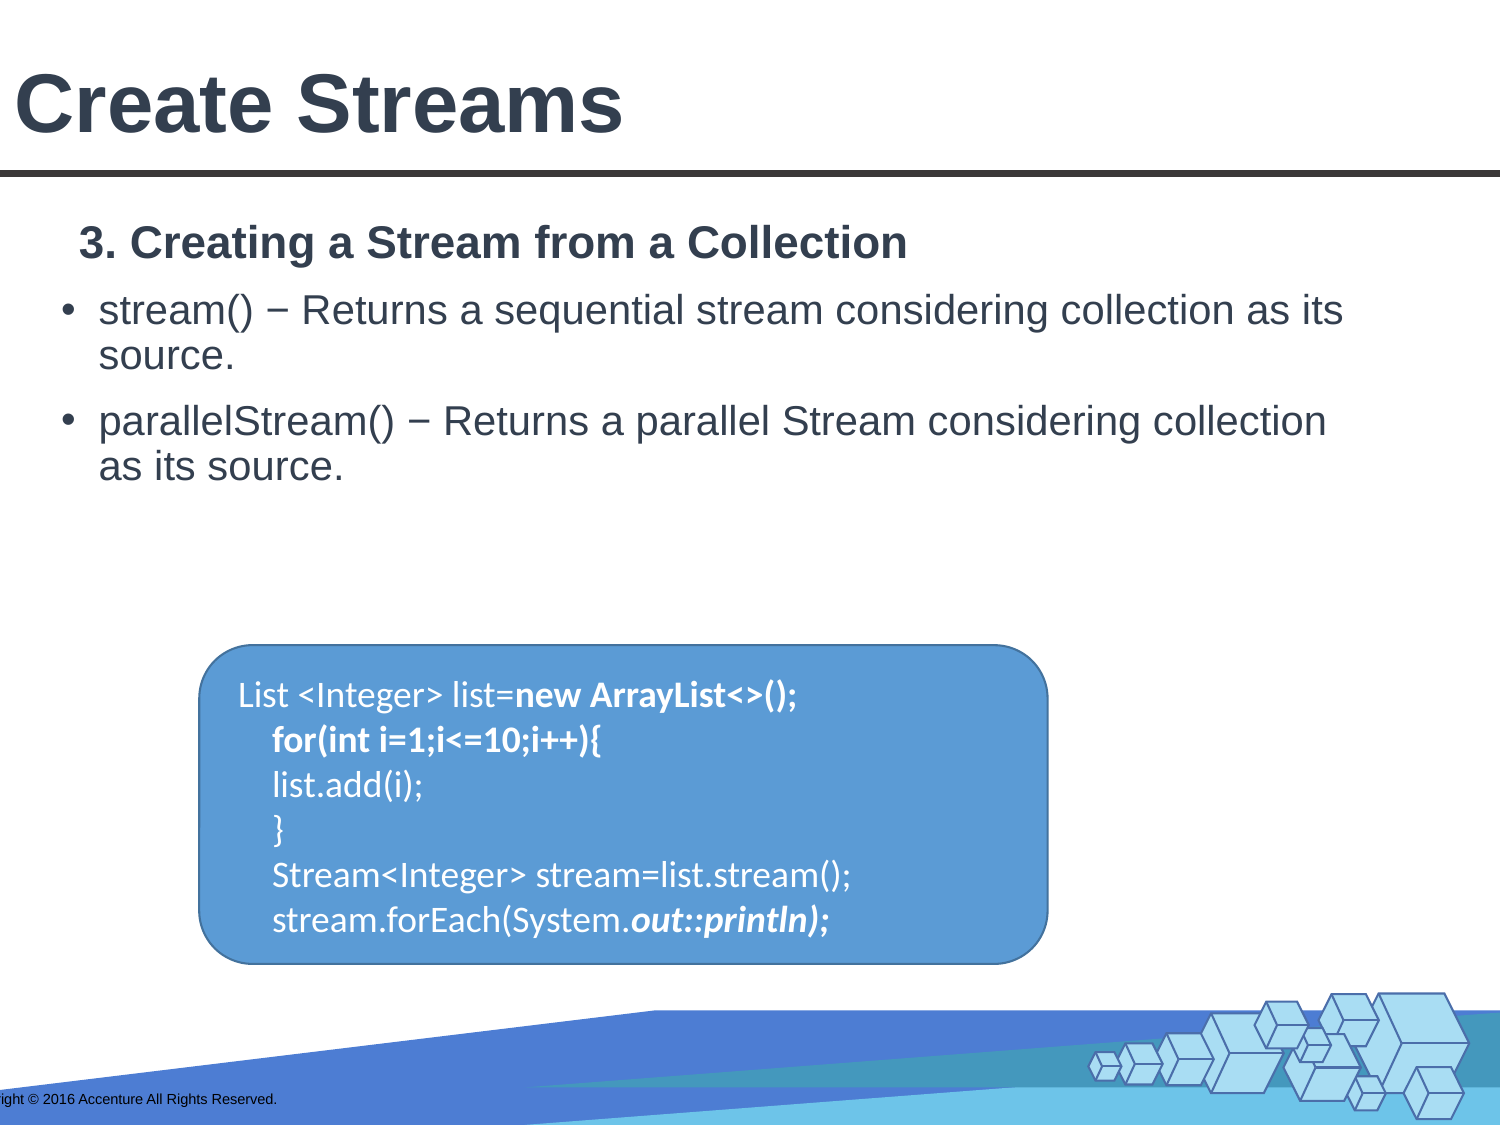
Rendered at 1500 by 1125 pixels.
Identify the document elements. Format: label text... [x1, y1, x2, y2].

title Create Streams [0, 53, 1500, 147]
text_box 3. Creating a Stream from a Collection stream() − Returns a sequential stream considering collection as its source. parallelStream() − Returns a parallel Stream considering collection as its source. [46, 211, 1397, 1037]
text_box List <Integer> list=new ArrayList<>(); for(int i=1;i<=10;i++){ list.add(i); } Stream<Integer> stream=list.stream(); stream.forEach(System.out::println); [198, 644, 1049, 965]
